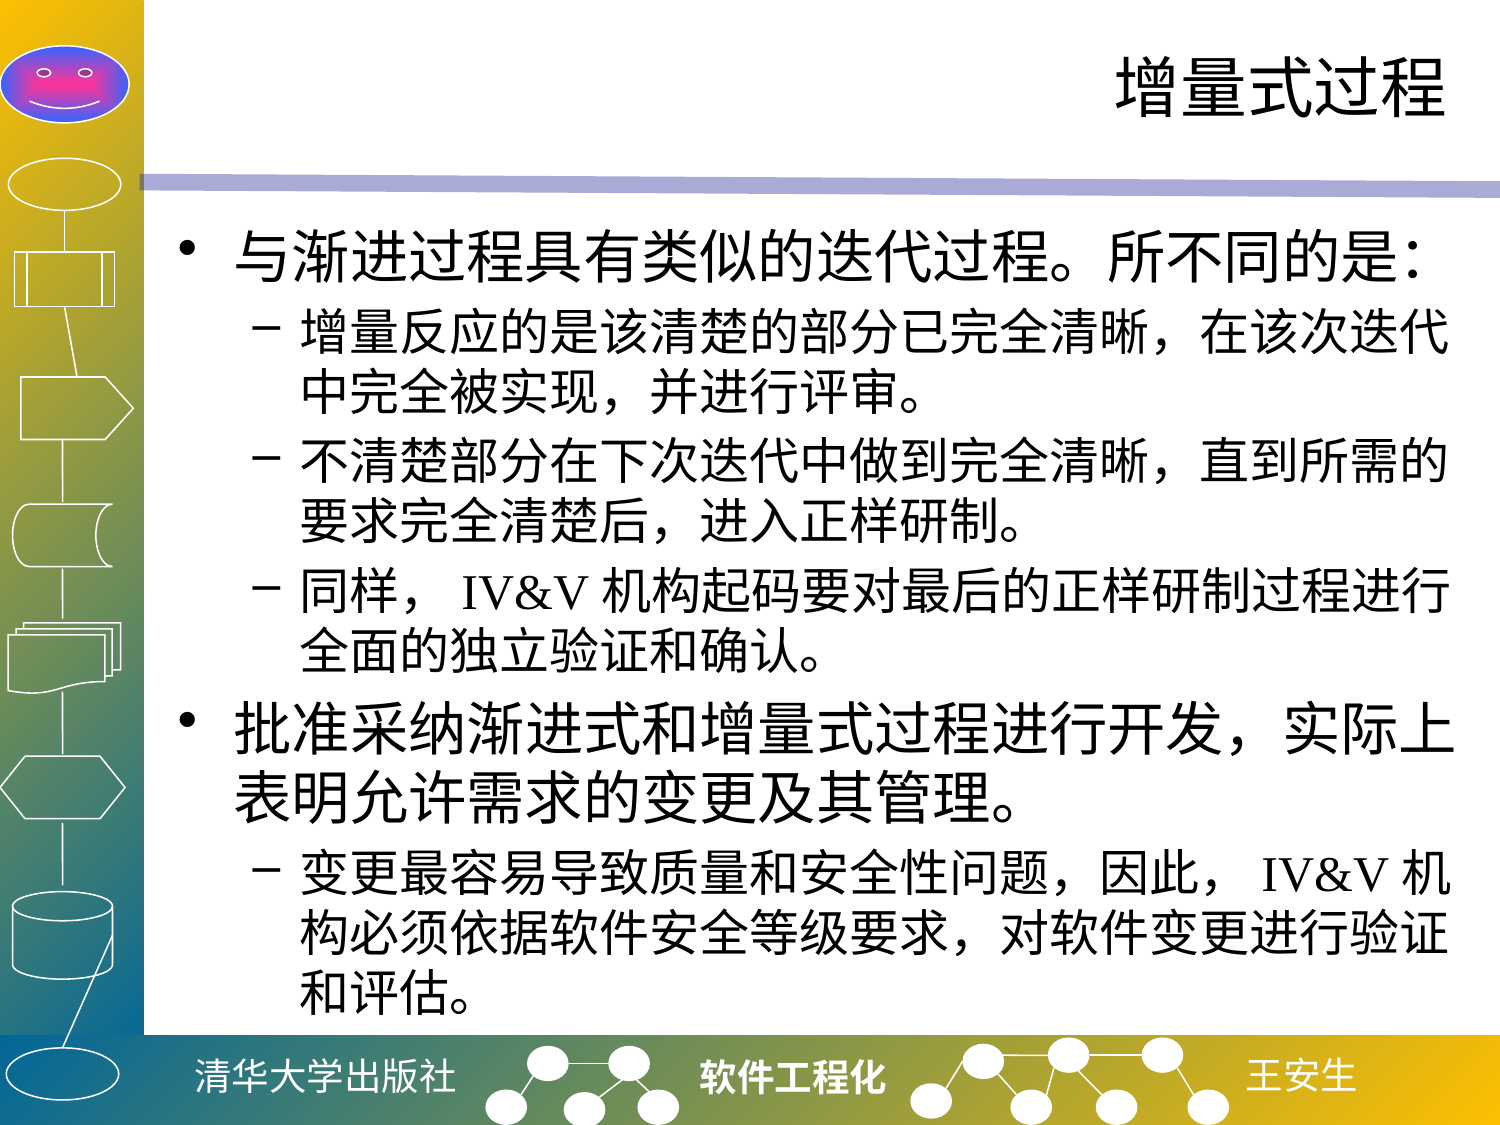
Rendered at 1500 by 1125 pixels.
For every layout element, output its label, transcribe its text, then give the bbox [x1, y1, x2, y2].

title 增量式过程 [187, 24, 1463, 147]
list 与渐进过程具有类似的迭代过程。所不同的是： 增量反应的是该清楚的部分已完全清晰，在该次迭代中完全被实现，并进行评审。 不清楚部分在下次迭代中做到完全清晰，直到所需的要求完全清楚后，进入正样研制。 同样，IV&V机构起码要对最后的正样研制过程进行全面的独立验证和确认。 批准采纳渐进式和增量式过程进行开发，实际上表明允许需求的变更及其管理。 变更最容易导致质量和安全性问题，因此，IV&V机构必须依据软件安全等级要求，对软件变更进行验证和评估。 [162, 212, 1476, 1017]
